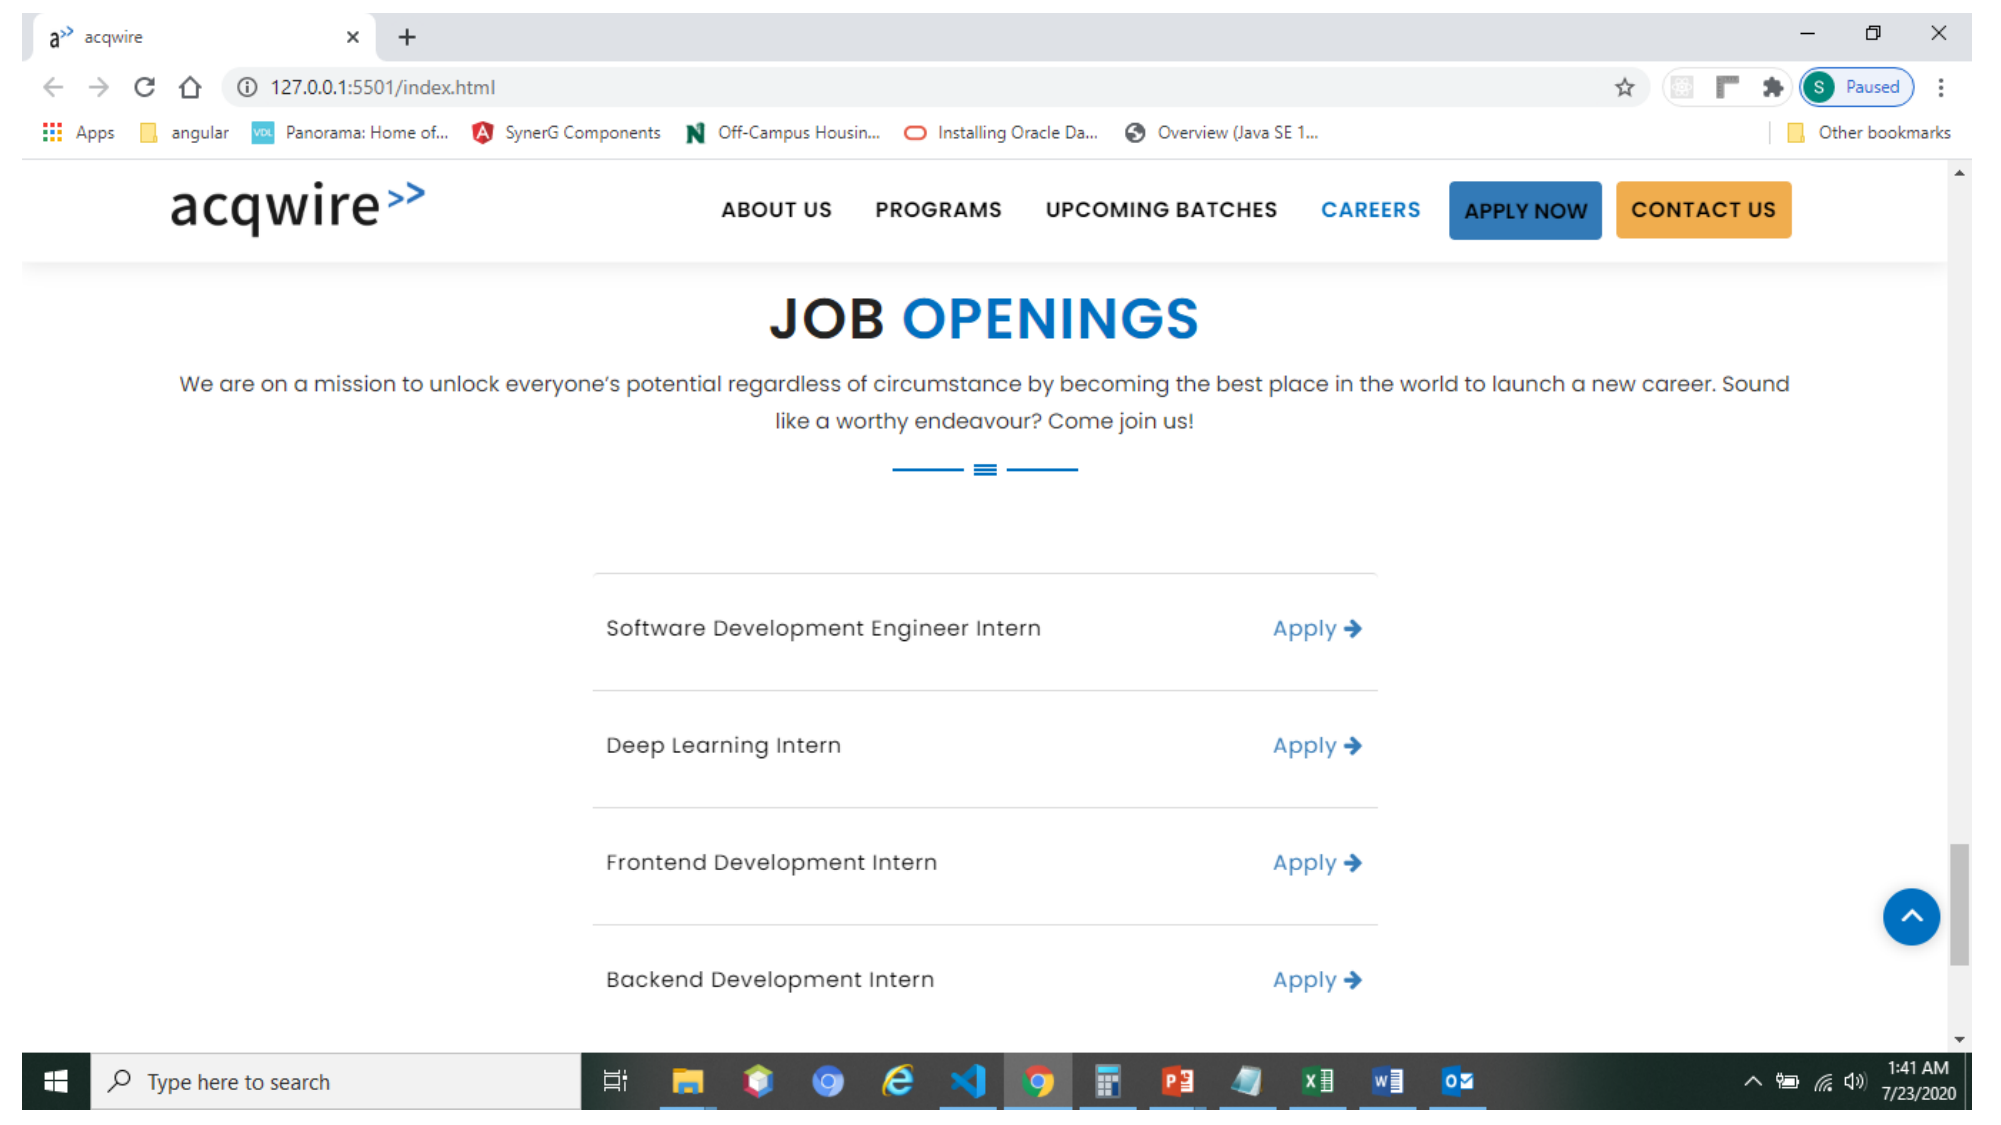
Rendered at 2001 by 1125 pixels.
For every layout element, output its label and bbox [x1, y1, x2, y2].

list [22, 13, 1972, 1110]
